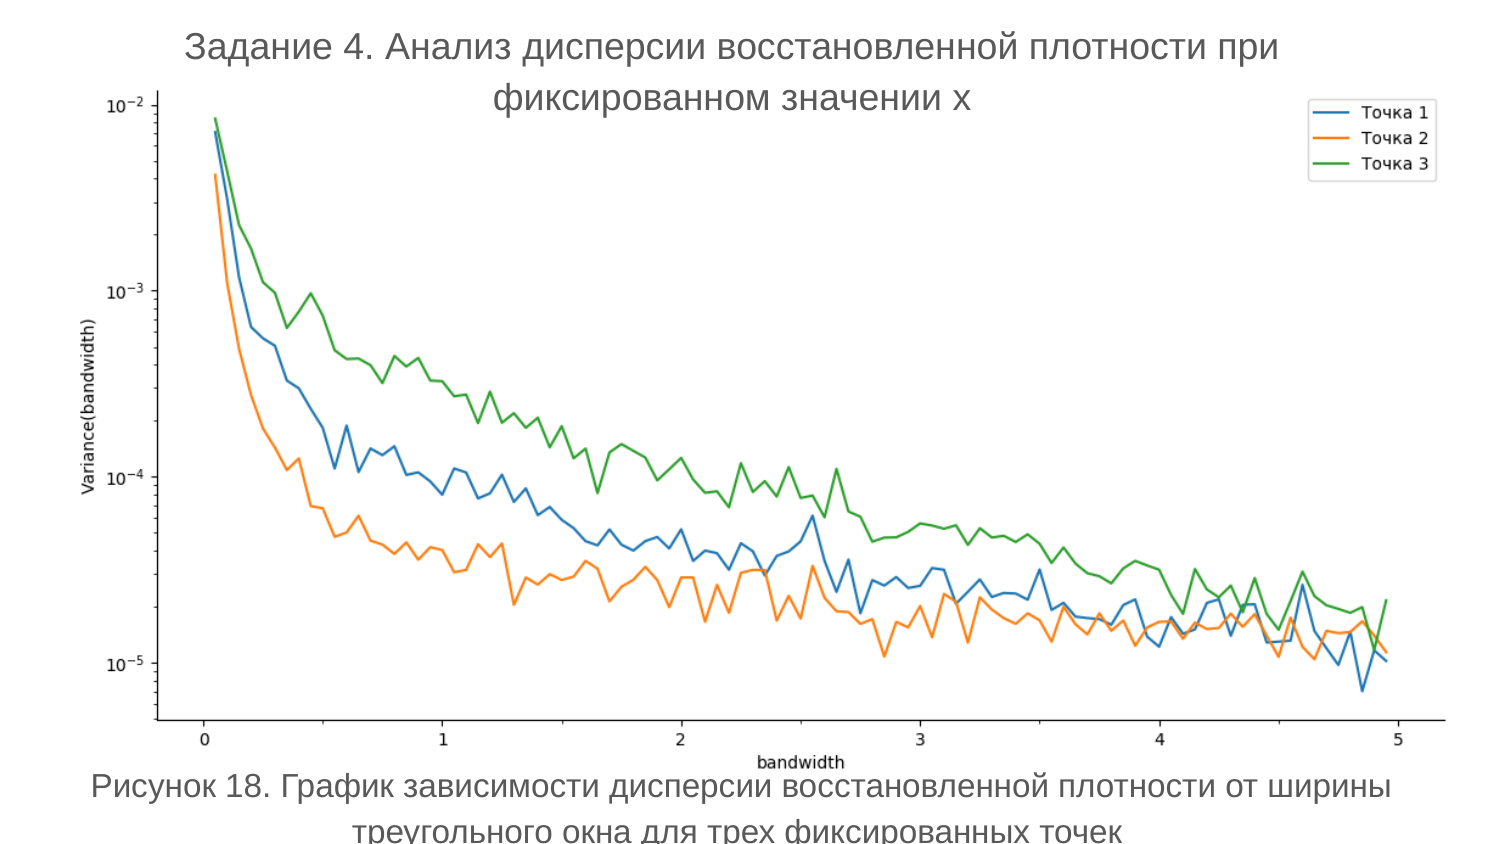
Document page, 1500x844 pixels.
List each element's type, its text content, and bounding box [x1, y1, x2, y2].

text_box Рисунок 18. График зависимости дисперсии восстановленной плотности от ширины треугольного окна для трех фиксированных точек [51, 743, 1434, 835]
text_box Задание 4. Анализ дисперсии восстановленной плотности при фиксированном значении x [33, 0, 1431, 95]
picture [64, 67, 1461, 786]
